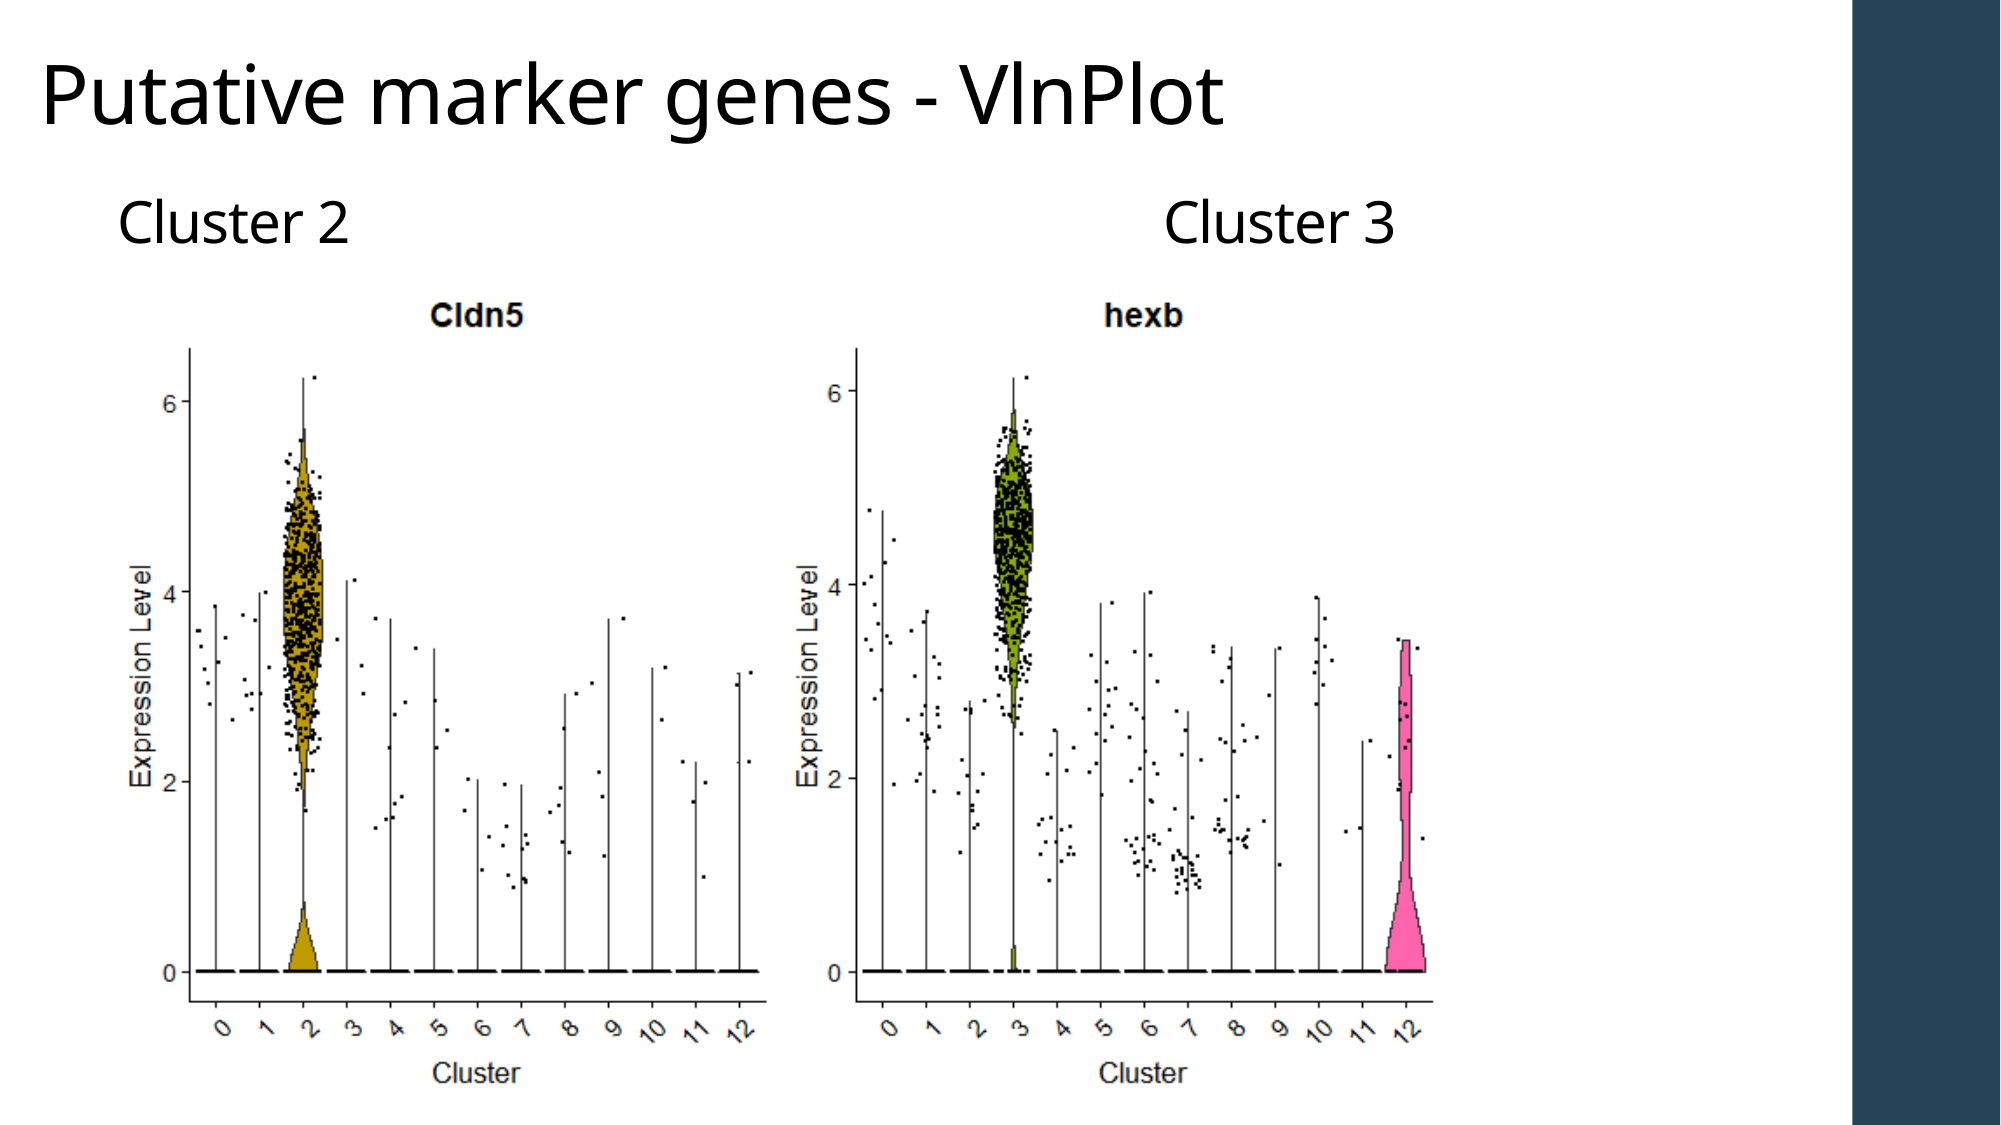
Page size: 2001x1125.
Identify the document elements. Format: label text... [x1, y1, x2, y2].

title Putative marker genes - VlnPlot [24, 24, 1334, 150]
text_box Cluster 3 [1148, 174, 1430, 264]
text_box Cluster 2 [102, 174, 384, 264]
picture [101, 274, 1458, 1113]
